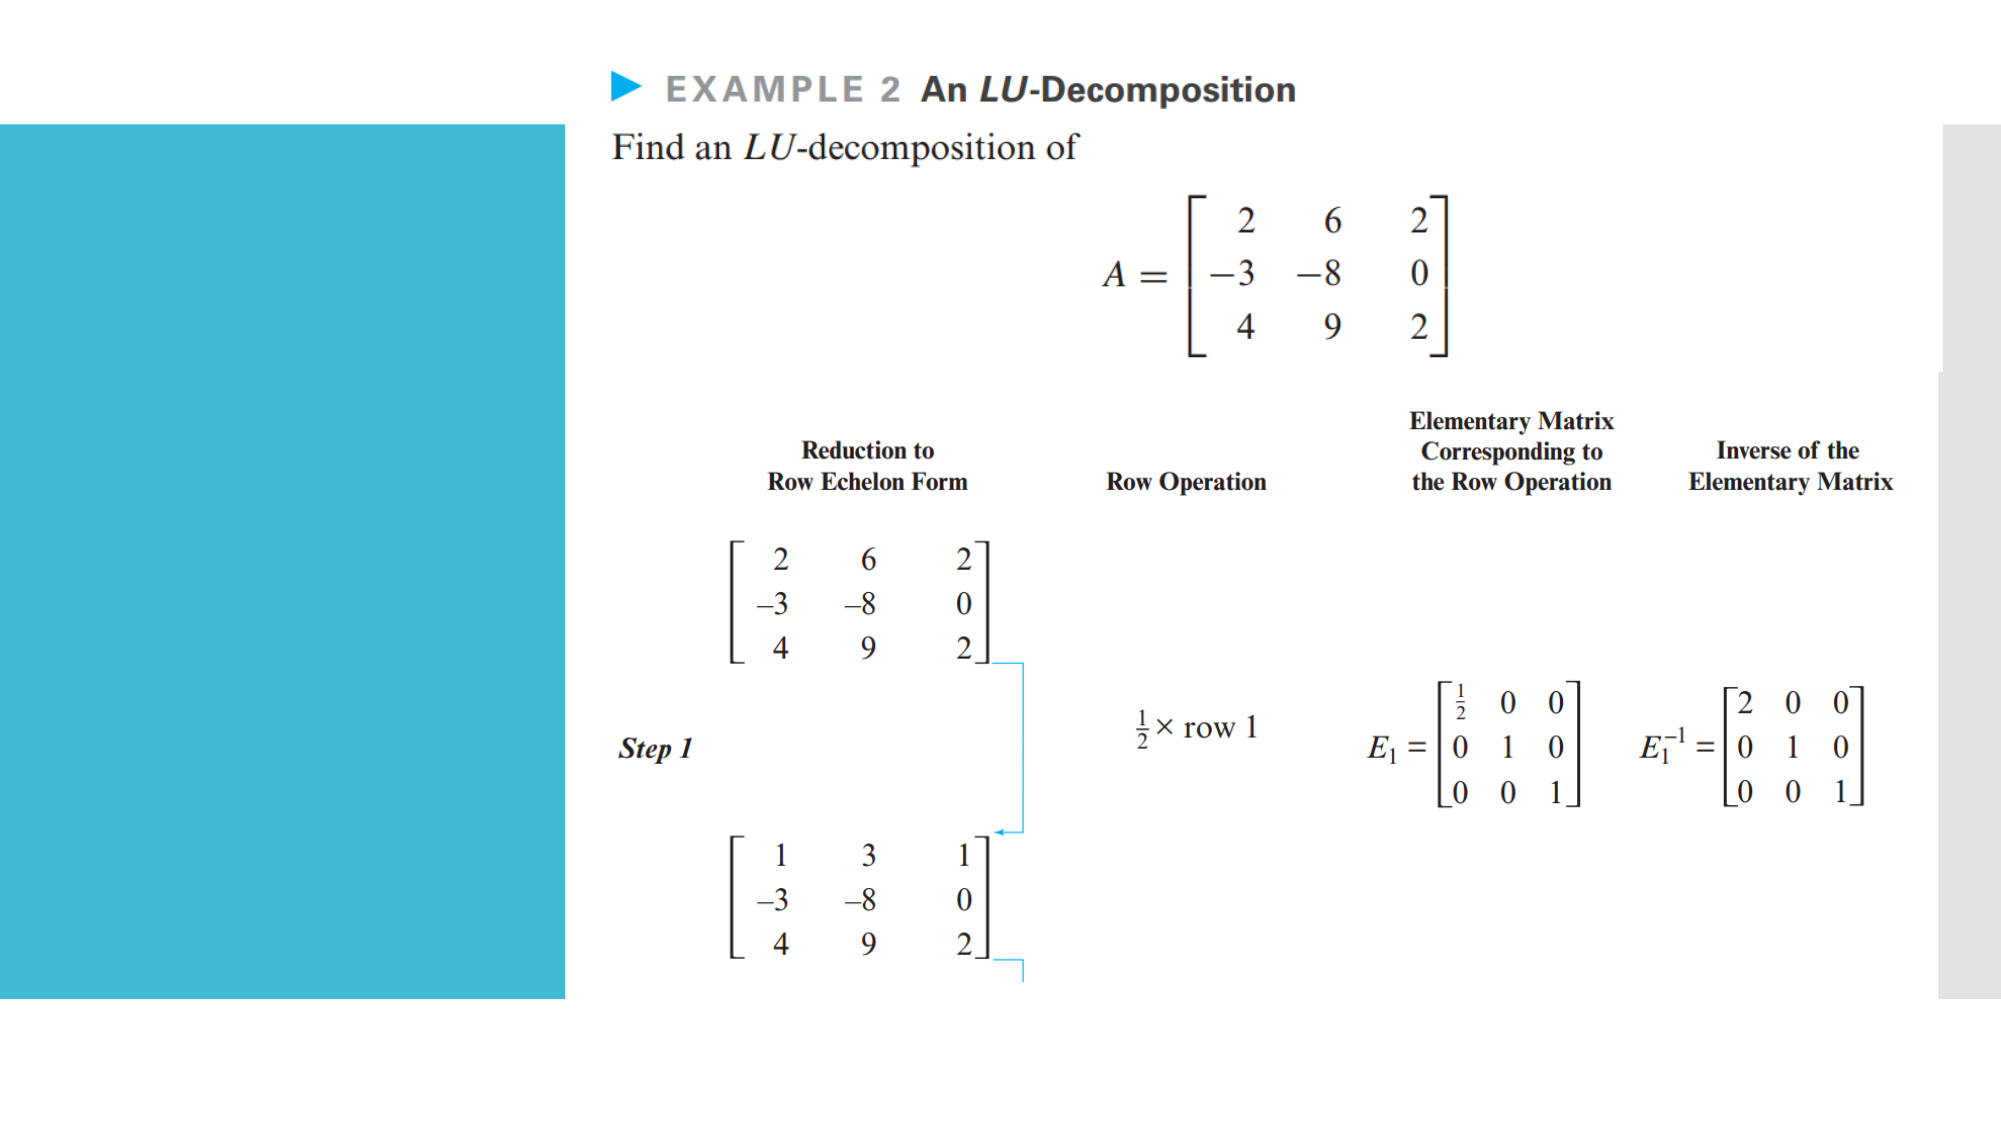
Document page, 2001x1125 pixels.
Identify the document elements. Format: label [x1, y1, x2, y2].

picture [592, 54, 1943, 373]
picture [592, 405, 1915, 982]
